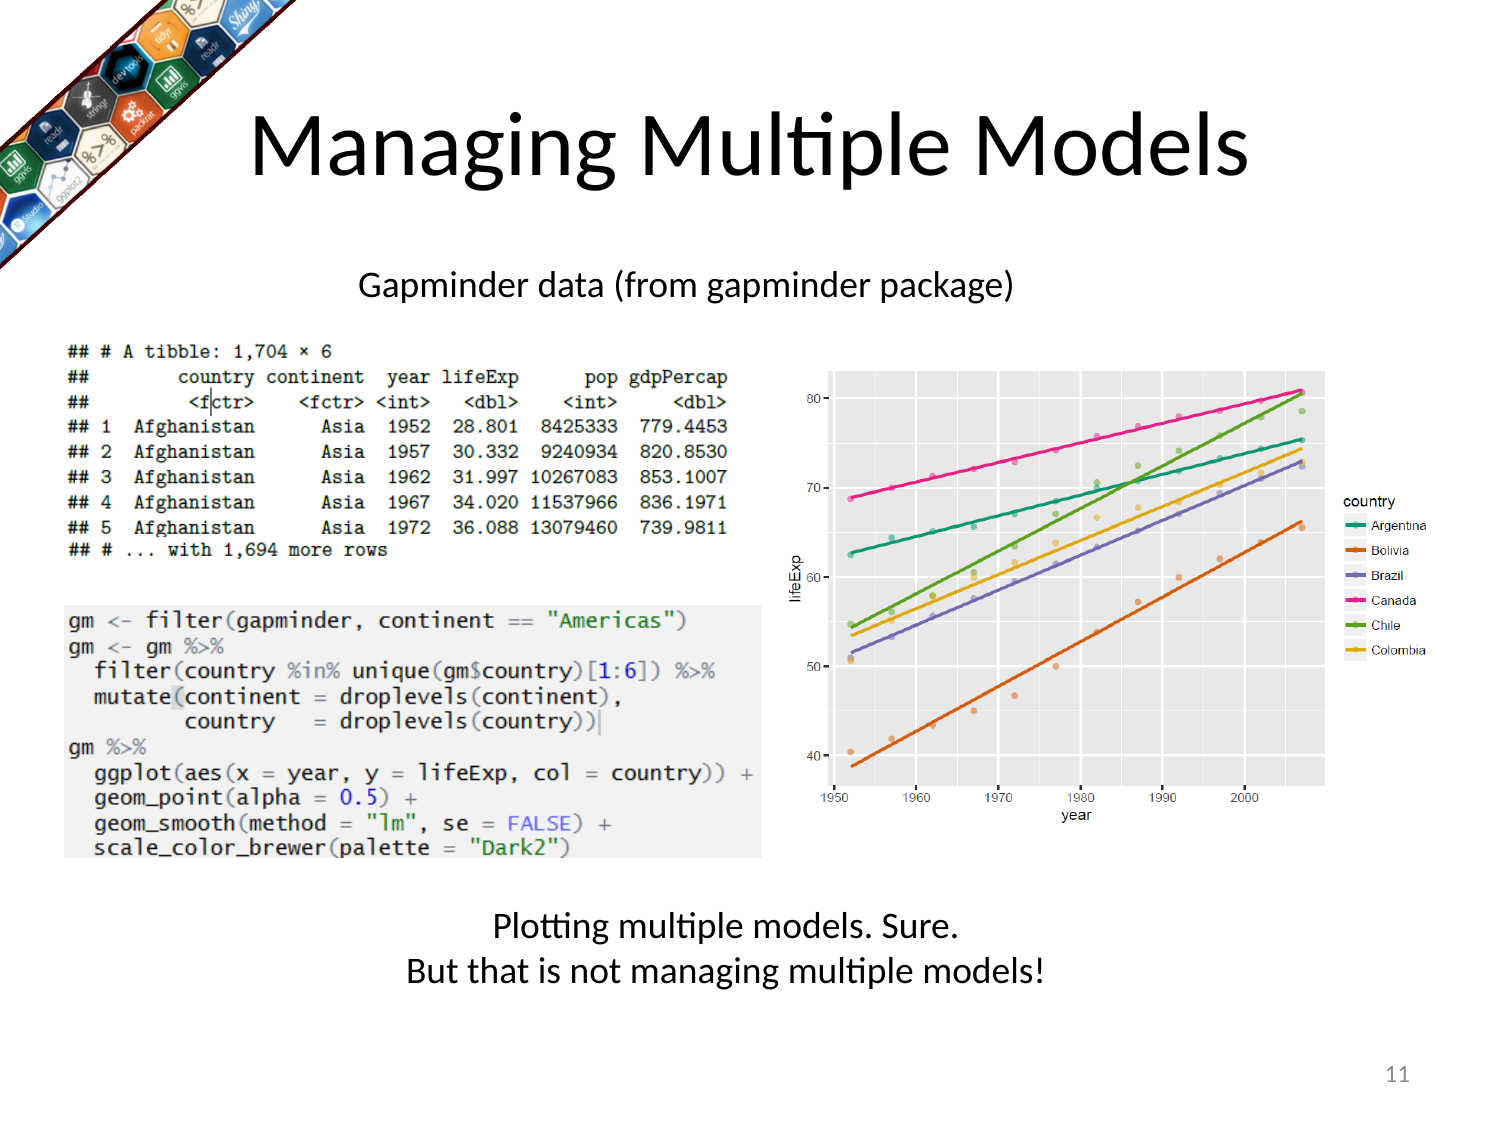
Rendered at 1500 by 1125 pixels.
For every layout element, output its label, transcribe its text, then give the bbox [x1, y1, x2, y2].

title Managing Multiple Models [75, 45, 1425, 233]
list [52, 337, 750, 569]
text_box Gapminder data (from gapminder package) [343, 252, 1110, 313]
picture [64, 605, 763, 858]
text_box Plotting multiple models. Sure. But that is not managing multiple models! [361, 893, 1091, 999]
slide_number 11 [1074, 1042, 1425, 1103]
picture [0, 0, 490, 269]
picture [780, 361, 1439, 825]
